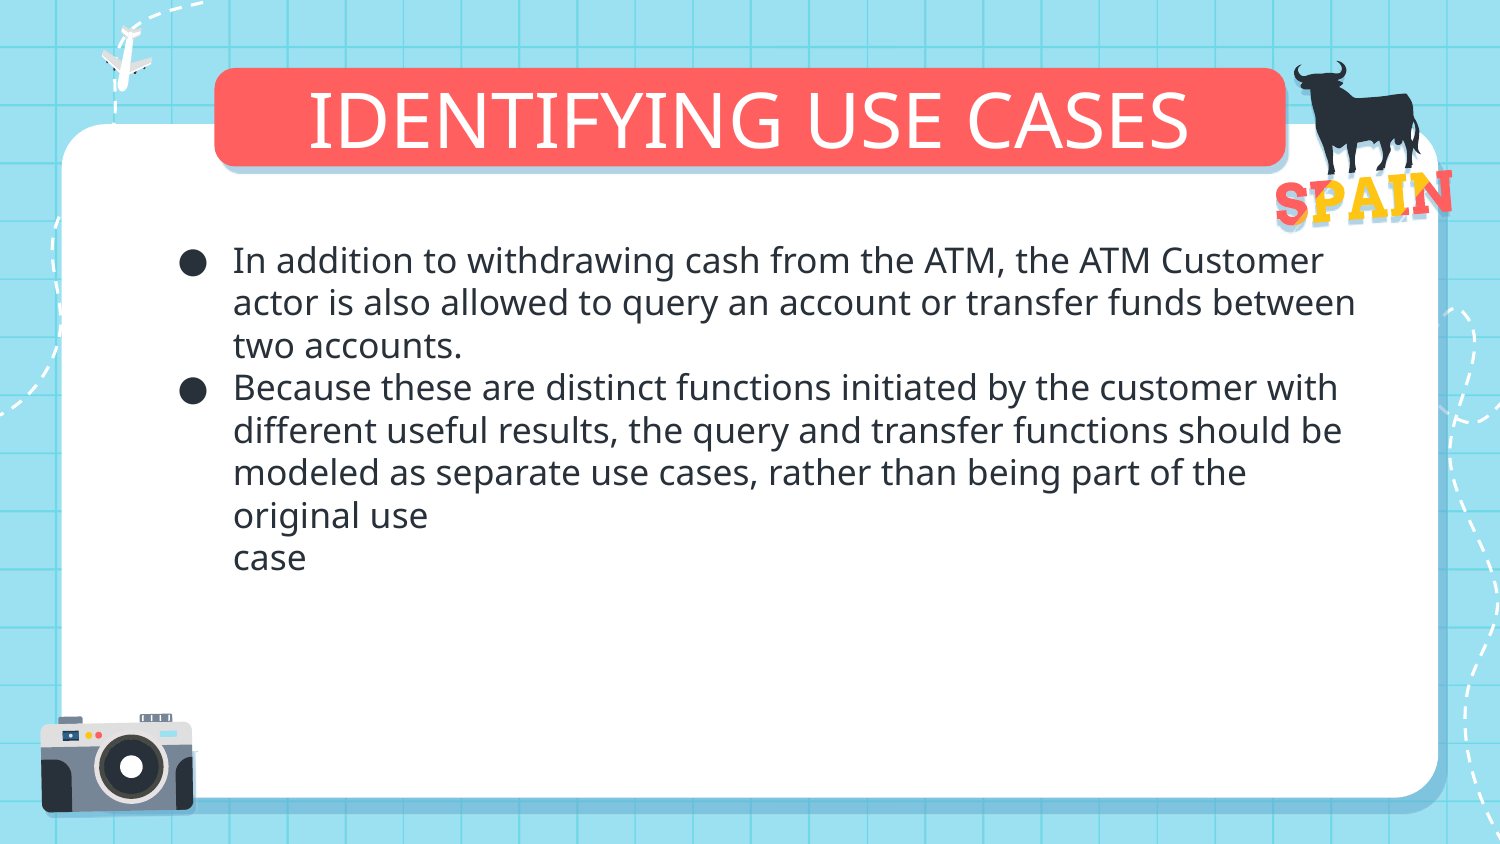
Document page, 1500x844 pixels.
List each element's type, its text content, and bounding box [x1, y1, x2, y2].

text_box In addition to withdrawing cash from the ATM, the ATM Customer actor is also allowed to query an account or transfer funds between two accounts. Because these are distinct functions initiated by the customer with different useful results, the query and transfer functions should be modeled as separate use cases, rather than being part of the original use case [142, 203, 1386, 741]
text_box IDENTIFYING USE CASES [214, 67, 1286, 167]
